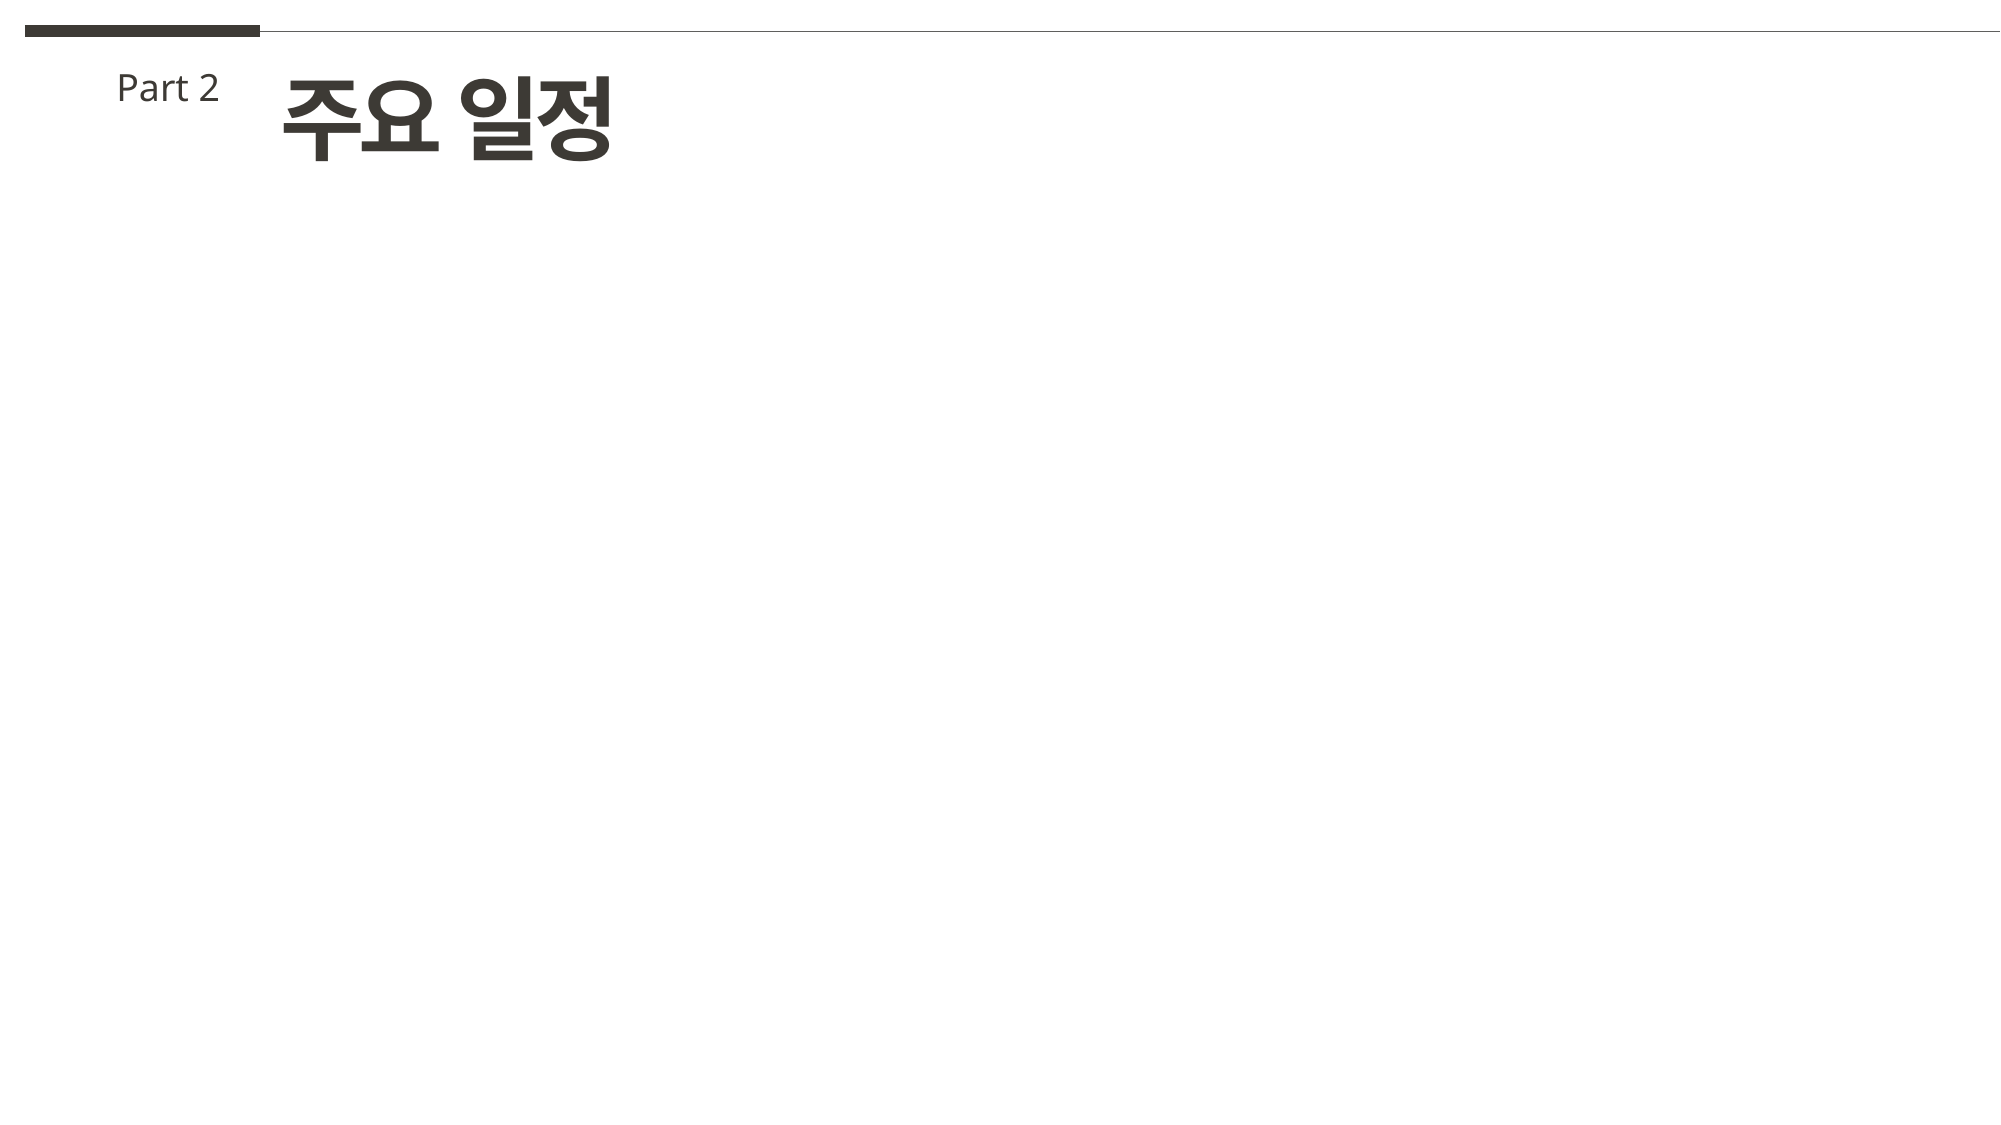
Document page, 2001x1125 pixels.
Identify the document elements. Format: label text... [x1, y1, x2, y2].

text_box 주요 일정 [265, 54, 634, 179]
text_box Part 2 [101, 56, 236, 117]
